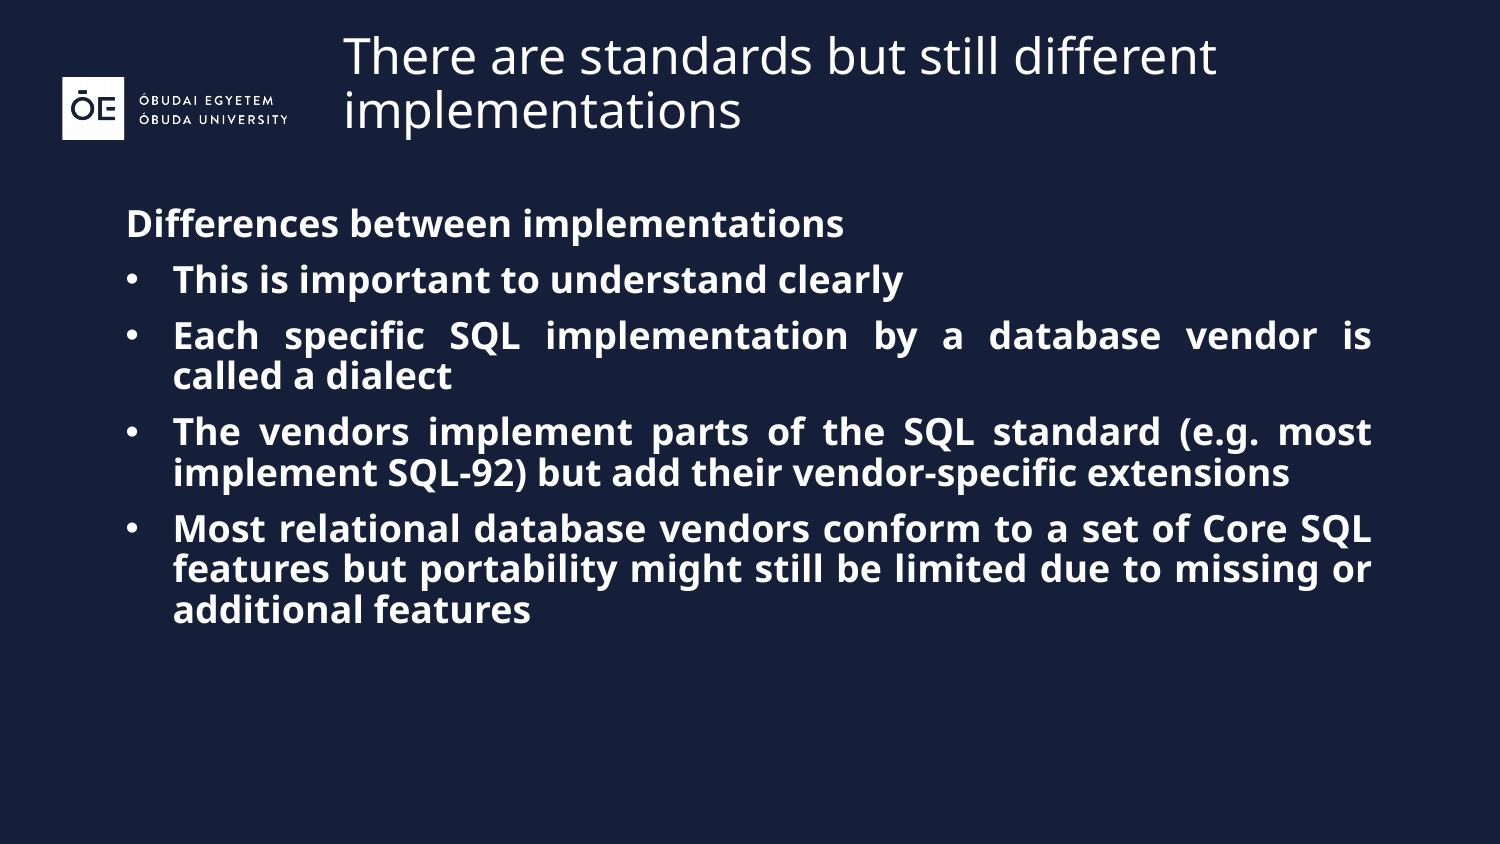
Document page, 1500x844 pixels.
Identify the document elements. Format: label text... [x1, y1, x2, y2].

text_box Differences between implementations This is important to understand clearly Each specific SQL implementation by a database vendor is called a dialect The vendors implement parts of the SQL standard (e.g. most implement SQL-92) but add their vendor-specific extensions Most relational database vendors conform to a set of Core SQL features but portability might still be limited due to missing or additional features [110, 197, 1389, 695]
list There are standards but still different implementations [328, 33, 1450, 147]
